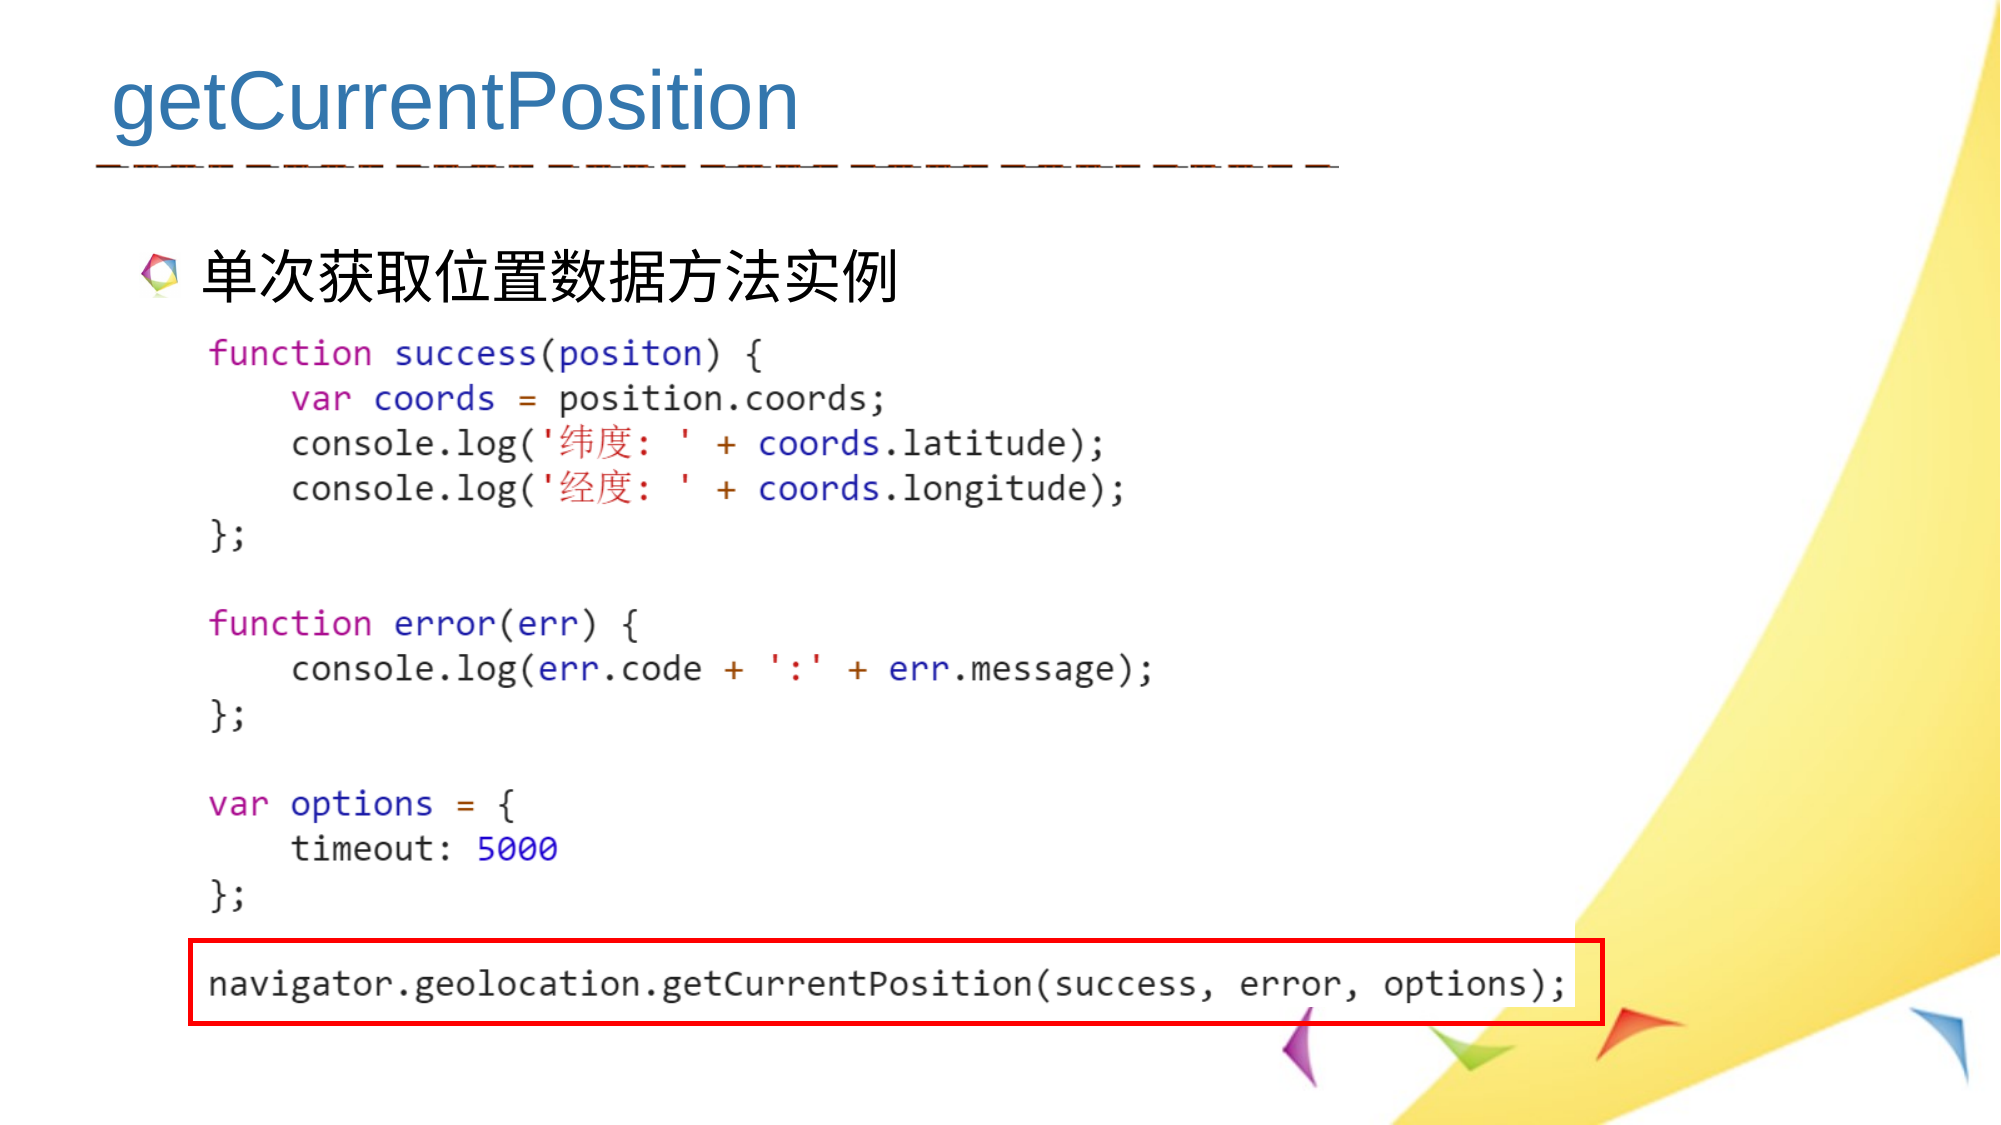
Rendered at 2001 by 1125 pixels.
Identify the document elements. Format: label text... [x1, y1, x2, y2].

list 单次获取位置数据方法实例 [124, 204, 1855, 967]
list getCurrentPosition [96, 38, 1441, 141]
text_box [190, 940, 1604, 1024]
picture [183, 324, 1575, 1007]
picture [88, 0, 2000, 1125]
picture [139, 252, 181, 298]
